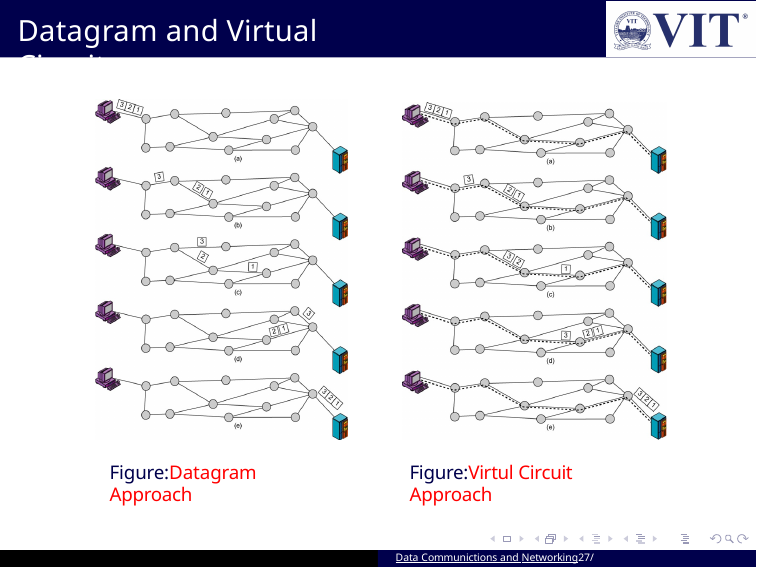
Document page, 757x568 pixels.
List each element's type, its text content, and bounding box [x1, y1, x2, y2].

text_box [0, 549, 757, 568]
text_box [606, 1, 756, 57]
text_box [0, 0, 756, 58]
text_box [95, 99, 348, 440]
text_box Figure:Virtul Circuit Approach [407, 458, 655, 506]
text_box Datagram and Virtual Circuit [15, 9, 379, 83]
text_box [402, 102, 667, 440]
text_box Figure:Datagram Approach [107, 458, 330, 506]
